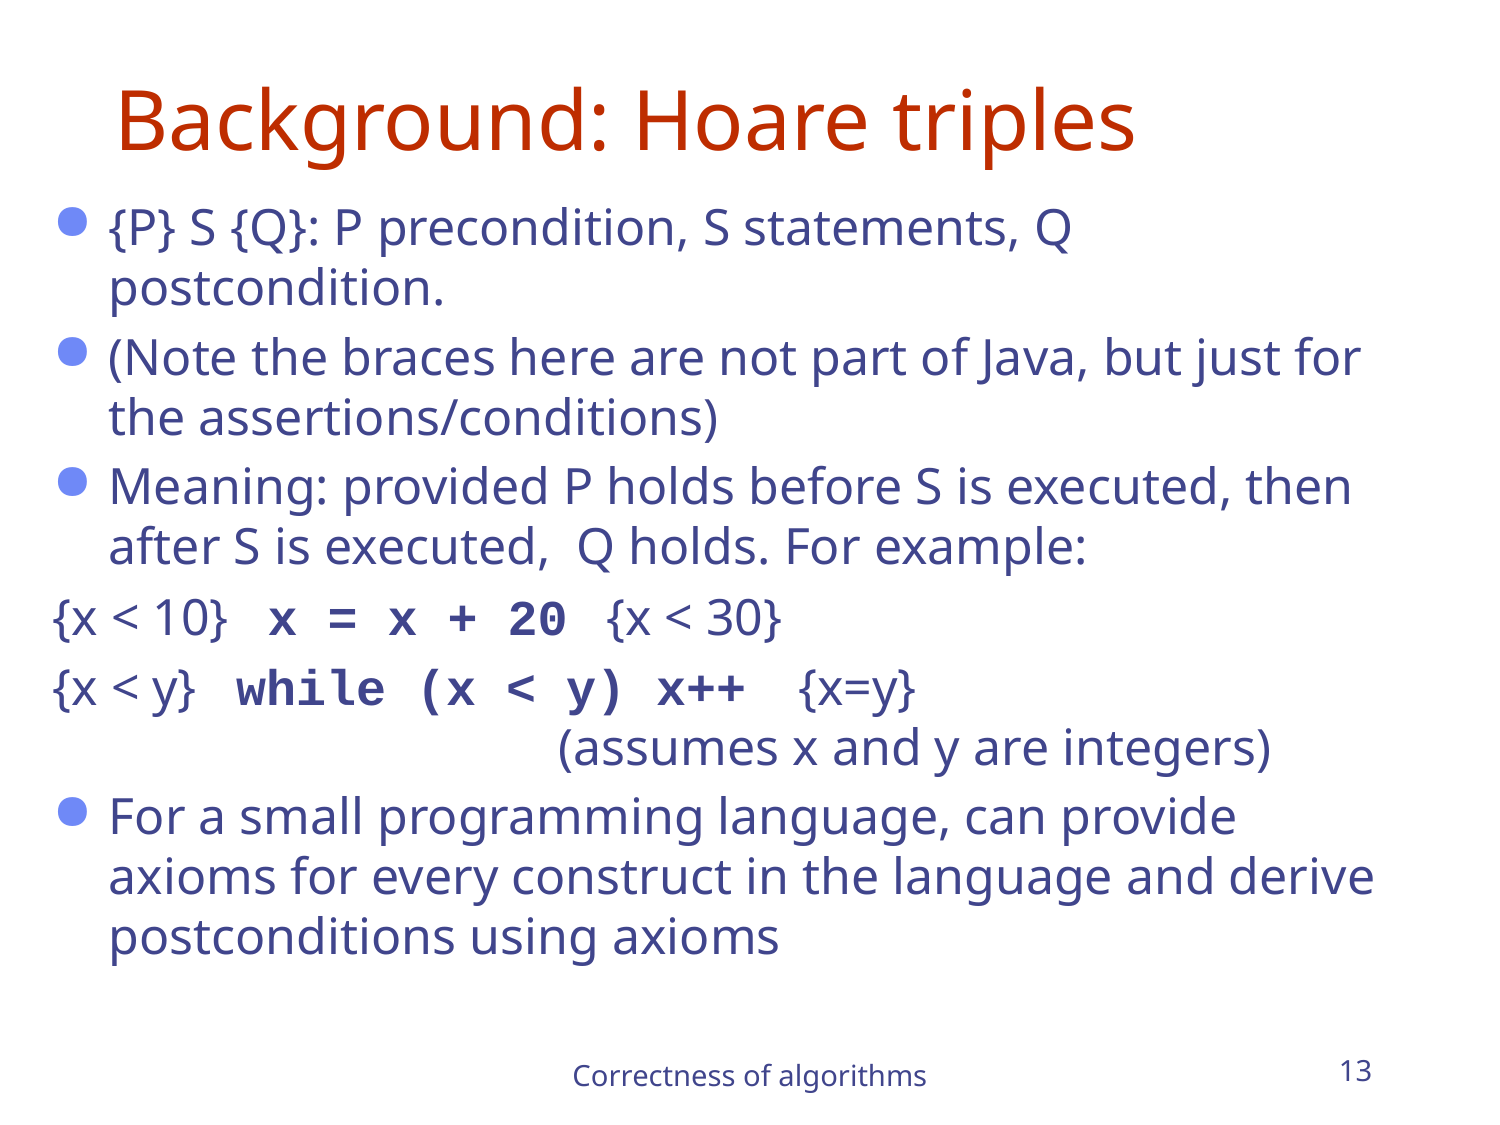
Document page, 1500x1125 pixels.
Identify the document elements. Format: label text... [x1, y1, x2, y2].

list {P} S {Q}: P precondition, S statements, Q postcondition. (Note the braces here are not part of Java, but just for the assertions/conditions) Meaning: provided P holds before S is executed, then after S is executed, Q holds. For example: {x < 10} x = x + 20 {x < 30} {x < y} while (x < y) x++ {x=y} (assumes x and y are integers) For a small programming language, can provide axioms for every construct in the language and derive postconditions using axioms [37, 187, 1401, 988]
title Background: Hoare triples [99, 49, 1376, 176]
footer Correctness of algorithms [512, 1024, 988, 1101]
slide_number 13 [1074, 1024, 1388, 1101]
